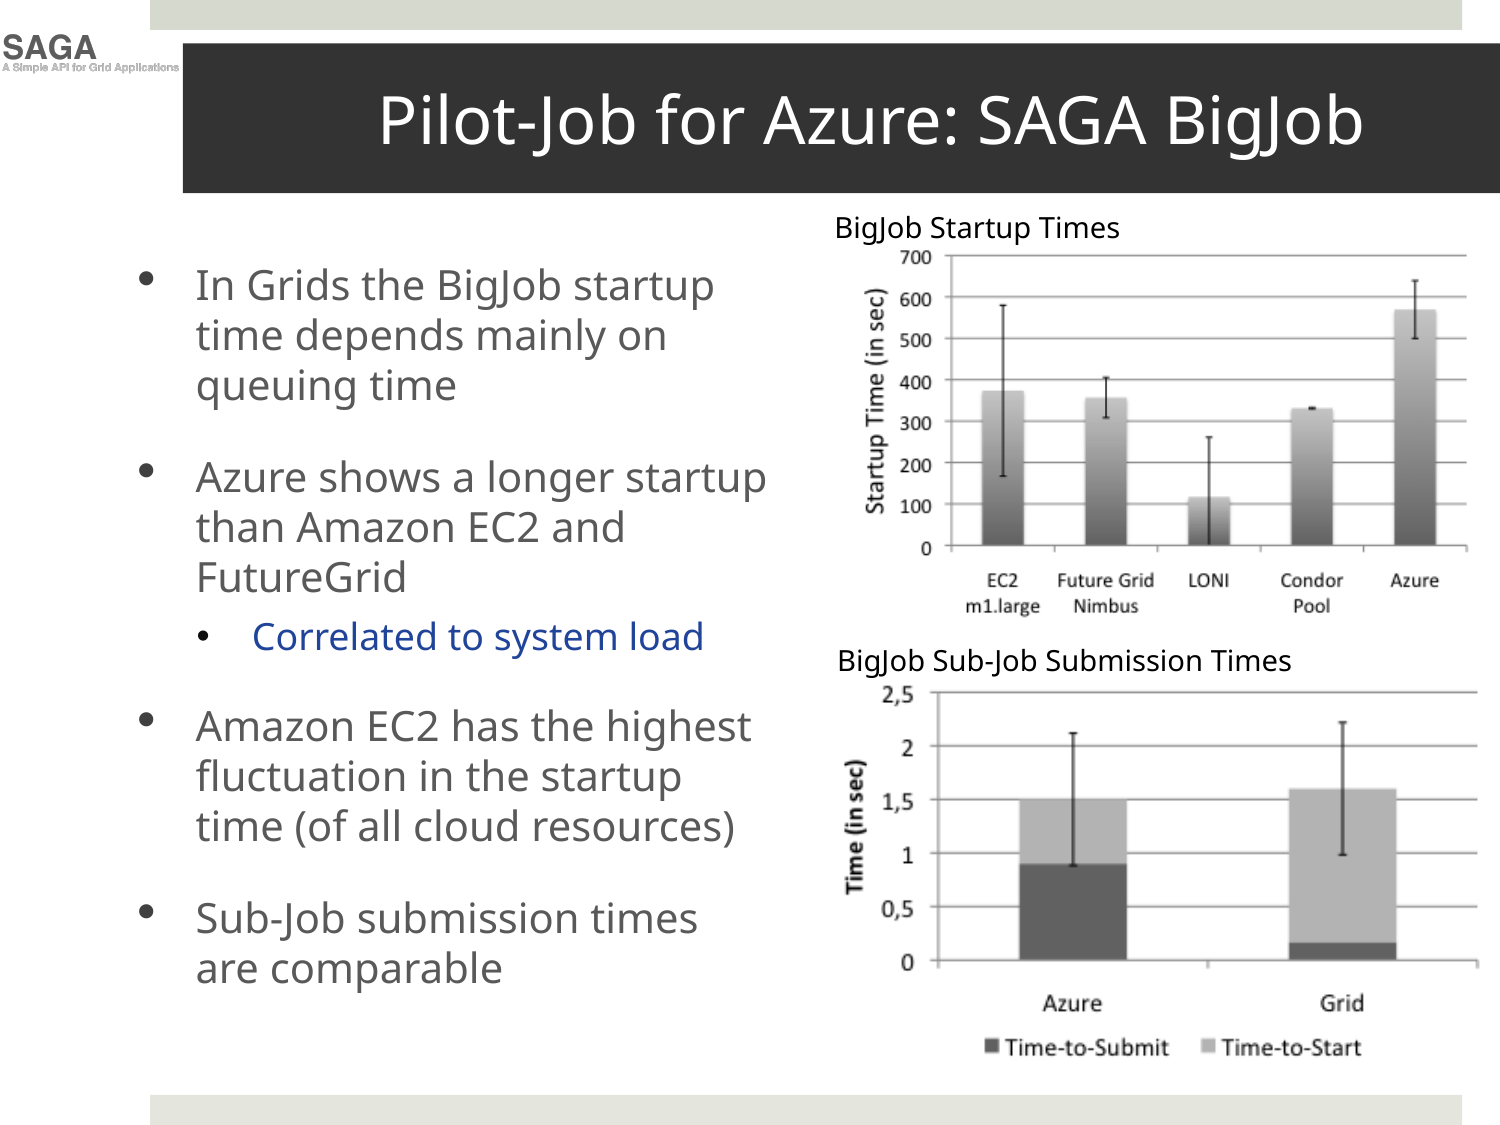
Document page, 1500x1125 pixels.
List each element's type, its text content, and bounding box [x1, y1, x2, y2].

list In Grids the BigJob startup time depends mainly on queuing time Azure shows a longer startup than Amazon EC2 and FutureGrid Correlated to system load Amazon EC2 has the highest fluctuation in the startup time (of all cloud resources) Sub-Job submission times are comparable [124, 250, 786, 1007]
picture [2, 2, 183, 112]
picture [835, 234, 1486, 634]
picture [831, 666, 1500, 1070]
text_box BigJob Startup Times [819, 201, 1136, 252]
text_box BigJob Sub-Job Submission Times [822, 634, 1308, 685]
title Pilot-Job for Azure: SAGA BigJob [182, 43, 1500, 194]
